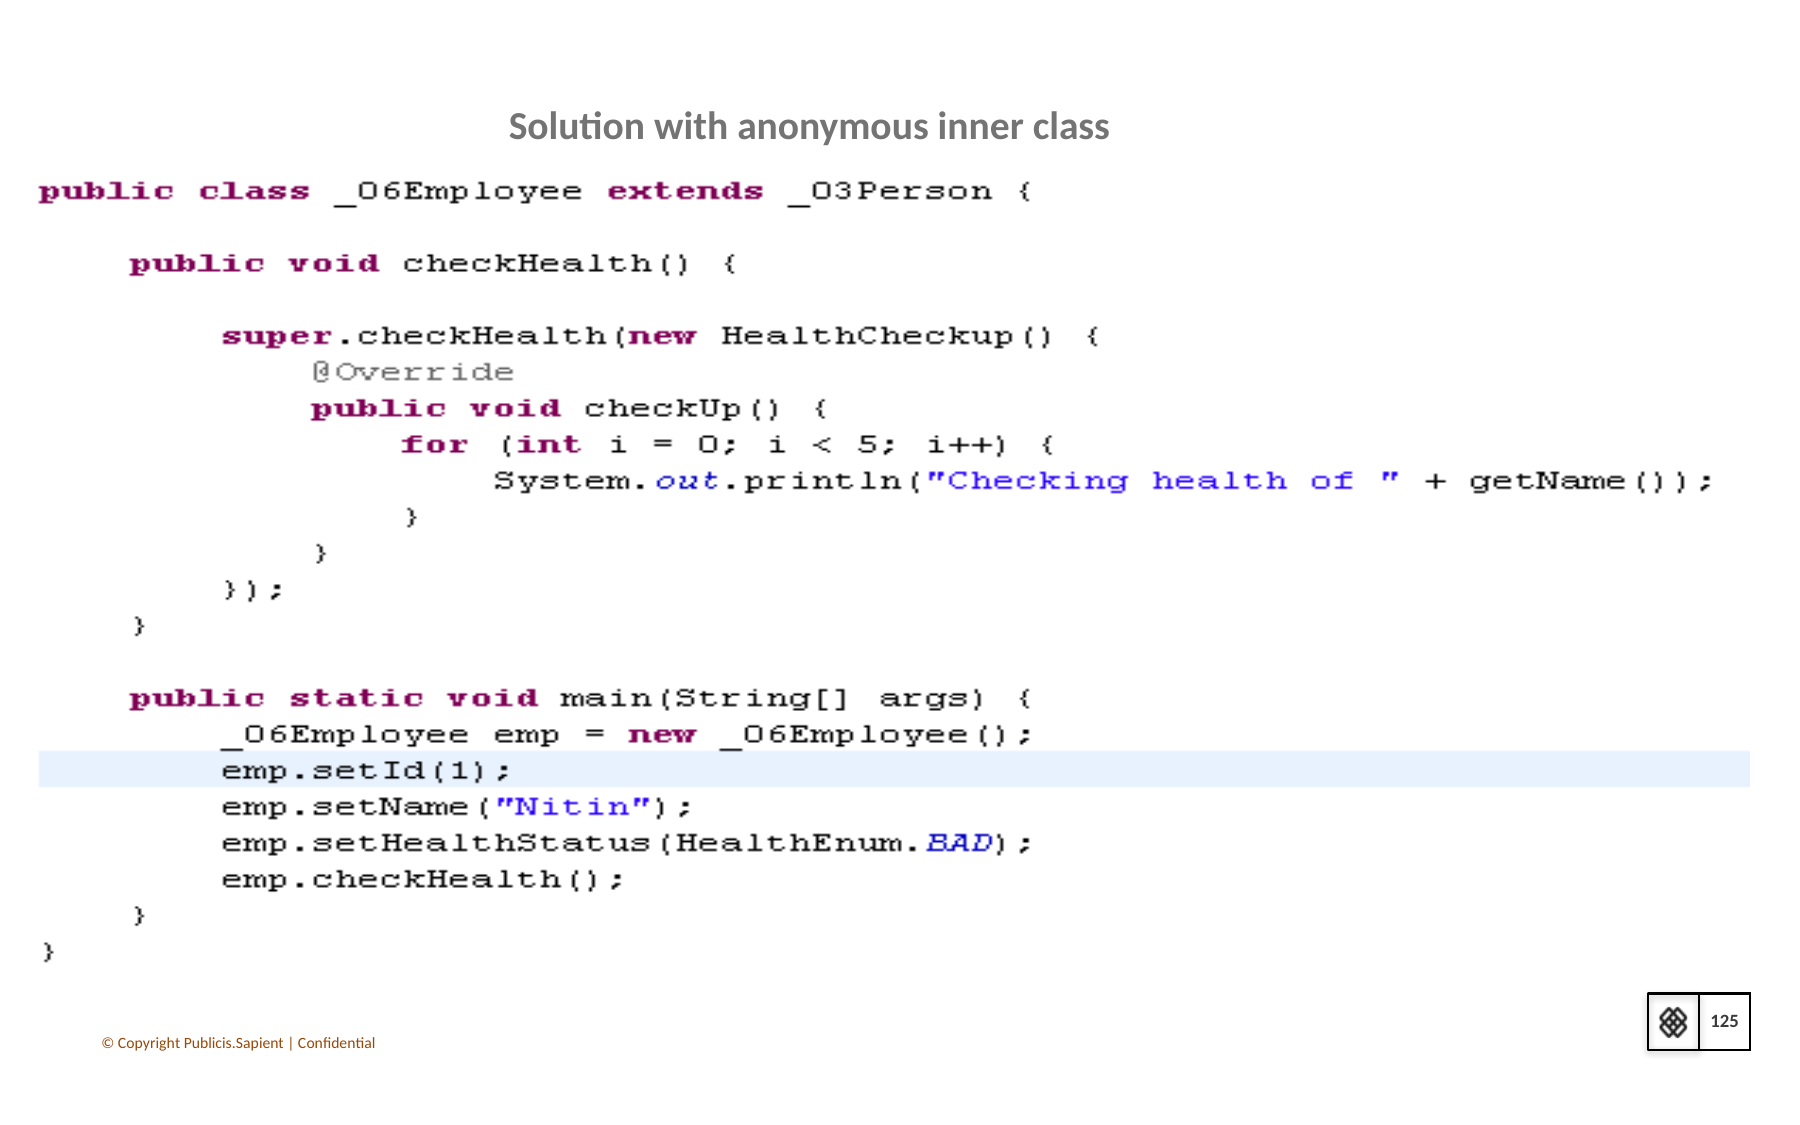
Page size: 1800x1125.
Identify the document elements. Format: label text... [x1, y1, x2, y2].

picture [37, 174, 1750, 988]
text_box Solution with anonymous inner class [337, 99, 1283, 171]
picture [1647, 993, 1698, 1051]
